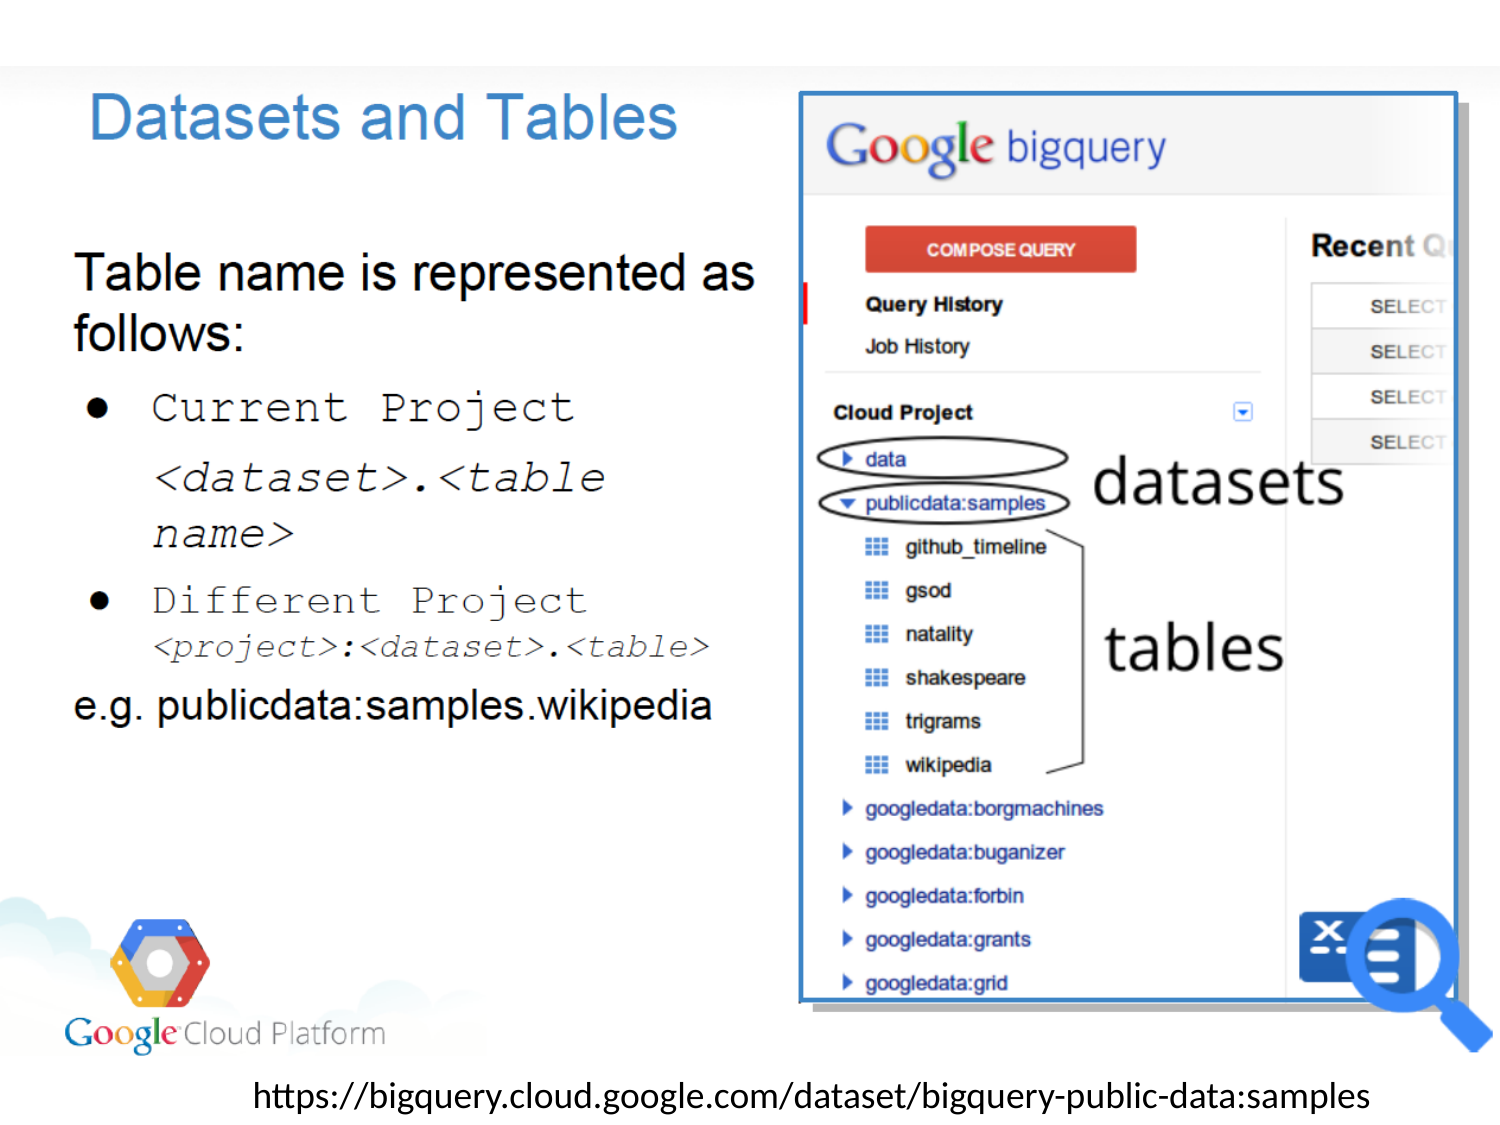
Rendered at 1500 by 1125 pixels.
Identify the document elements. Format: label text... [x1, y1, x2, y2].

text_box https://bigquery.cloud.google.com/dataset/bigquery-public-data:samples [237, 1063, 1500, 1123]
picture [0, 66, 1500, 1056]
